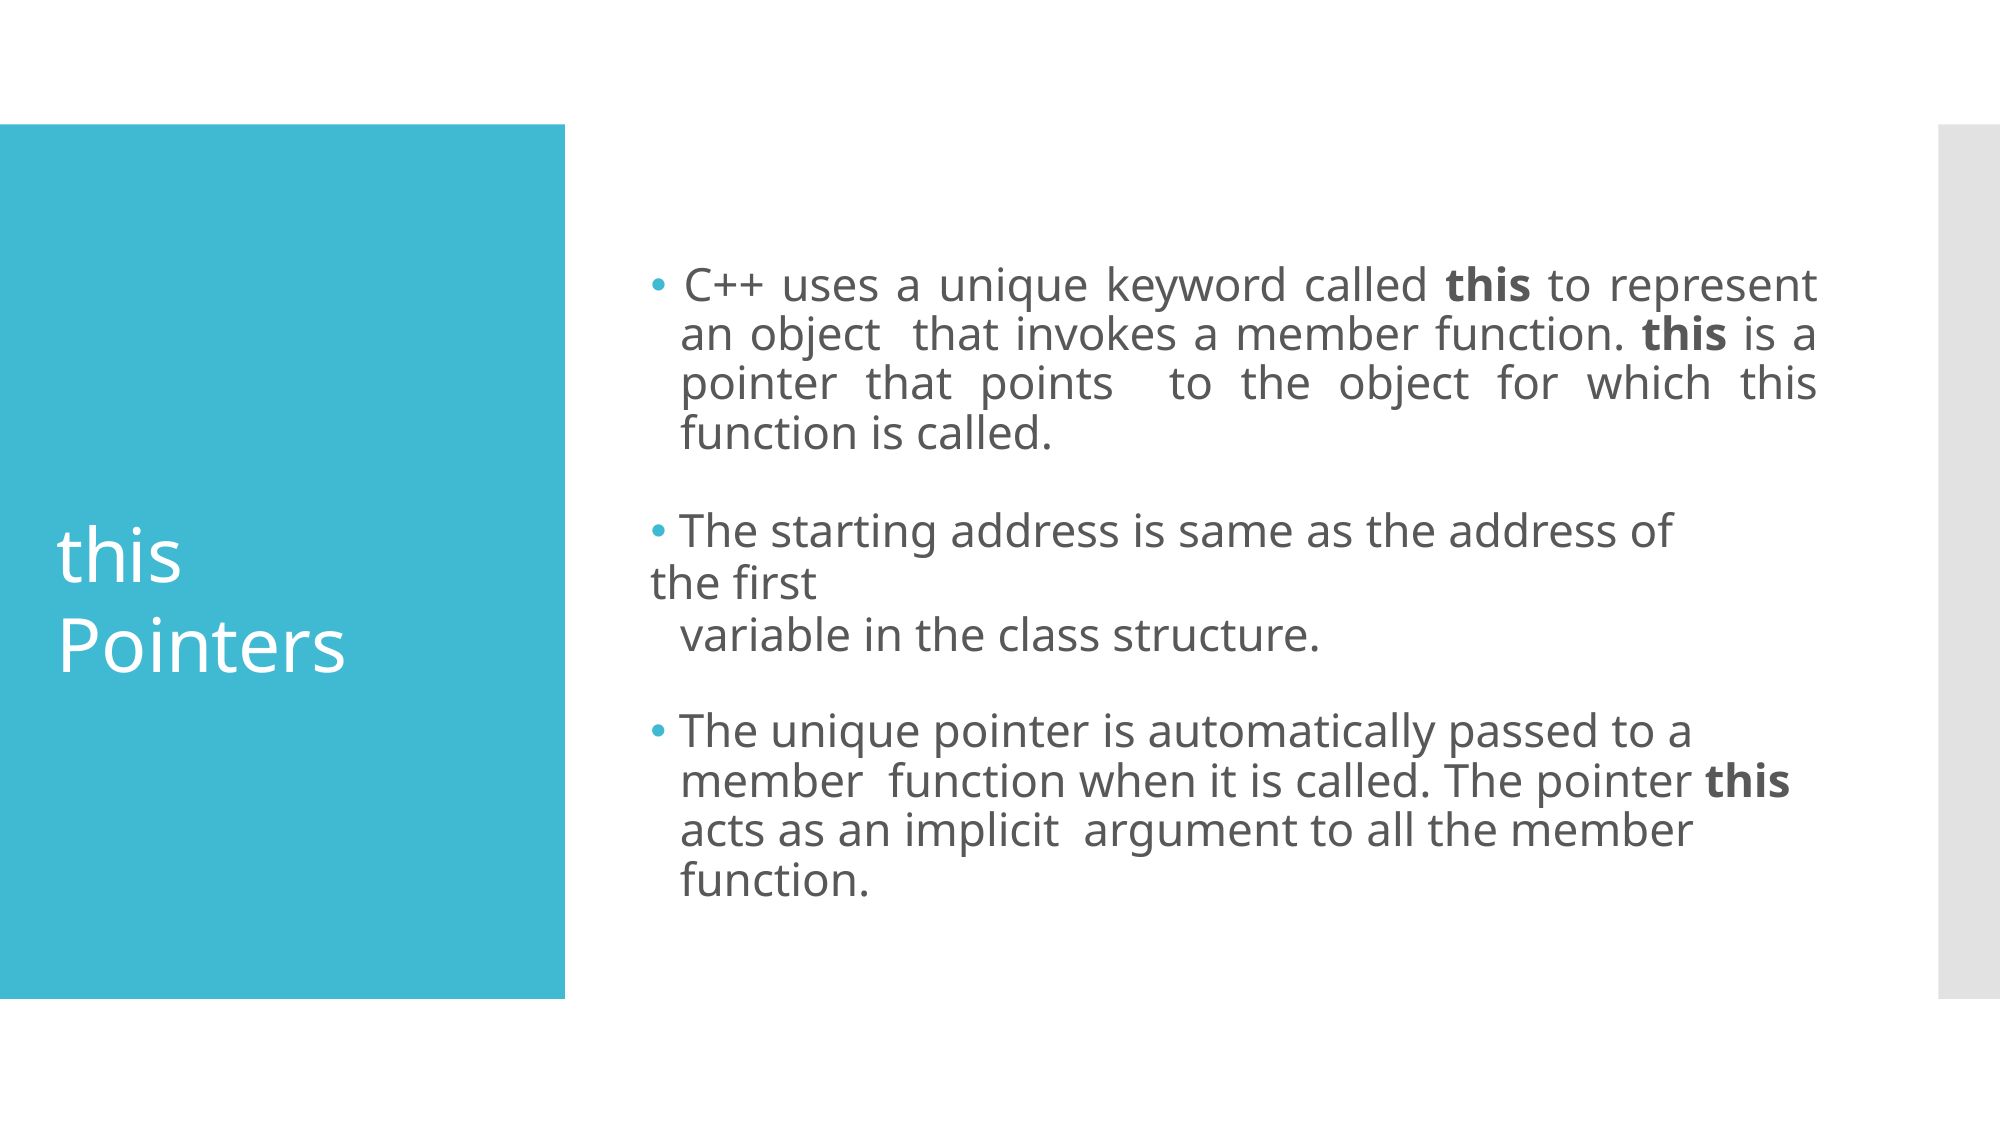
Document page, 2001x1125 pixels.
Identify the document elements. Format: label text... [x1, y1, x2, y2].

title 🞄 C++ uses a unique keyword called this to represent an object that invokes a member function. this is a pointer that points to the object for which this function is called. [647, 253, 1819, 460]
text_box 🞄 The starting address is same as the address of the first variable in the class structure. [647, 501, 1700, 661]
text_box 🞄 The unique pointer is automatically passed to a member function when it is called. The pointer this acts as an implicit argument to all the member function. [647, 700, 1810, 906]
text_box this Pointers [54, 505, 426, 688]
